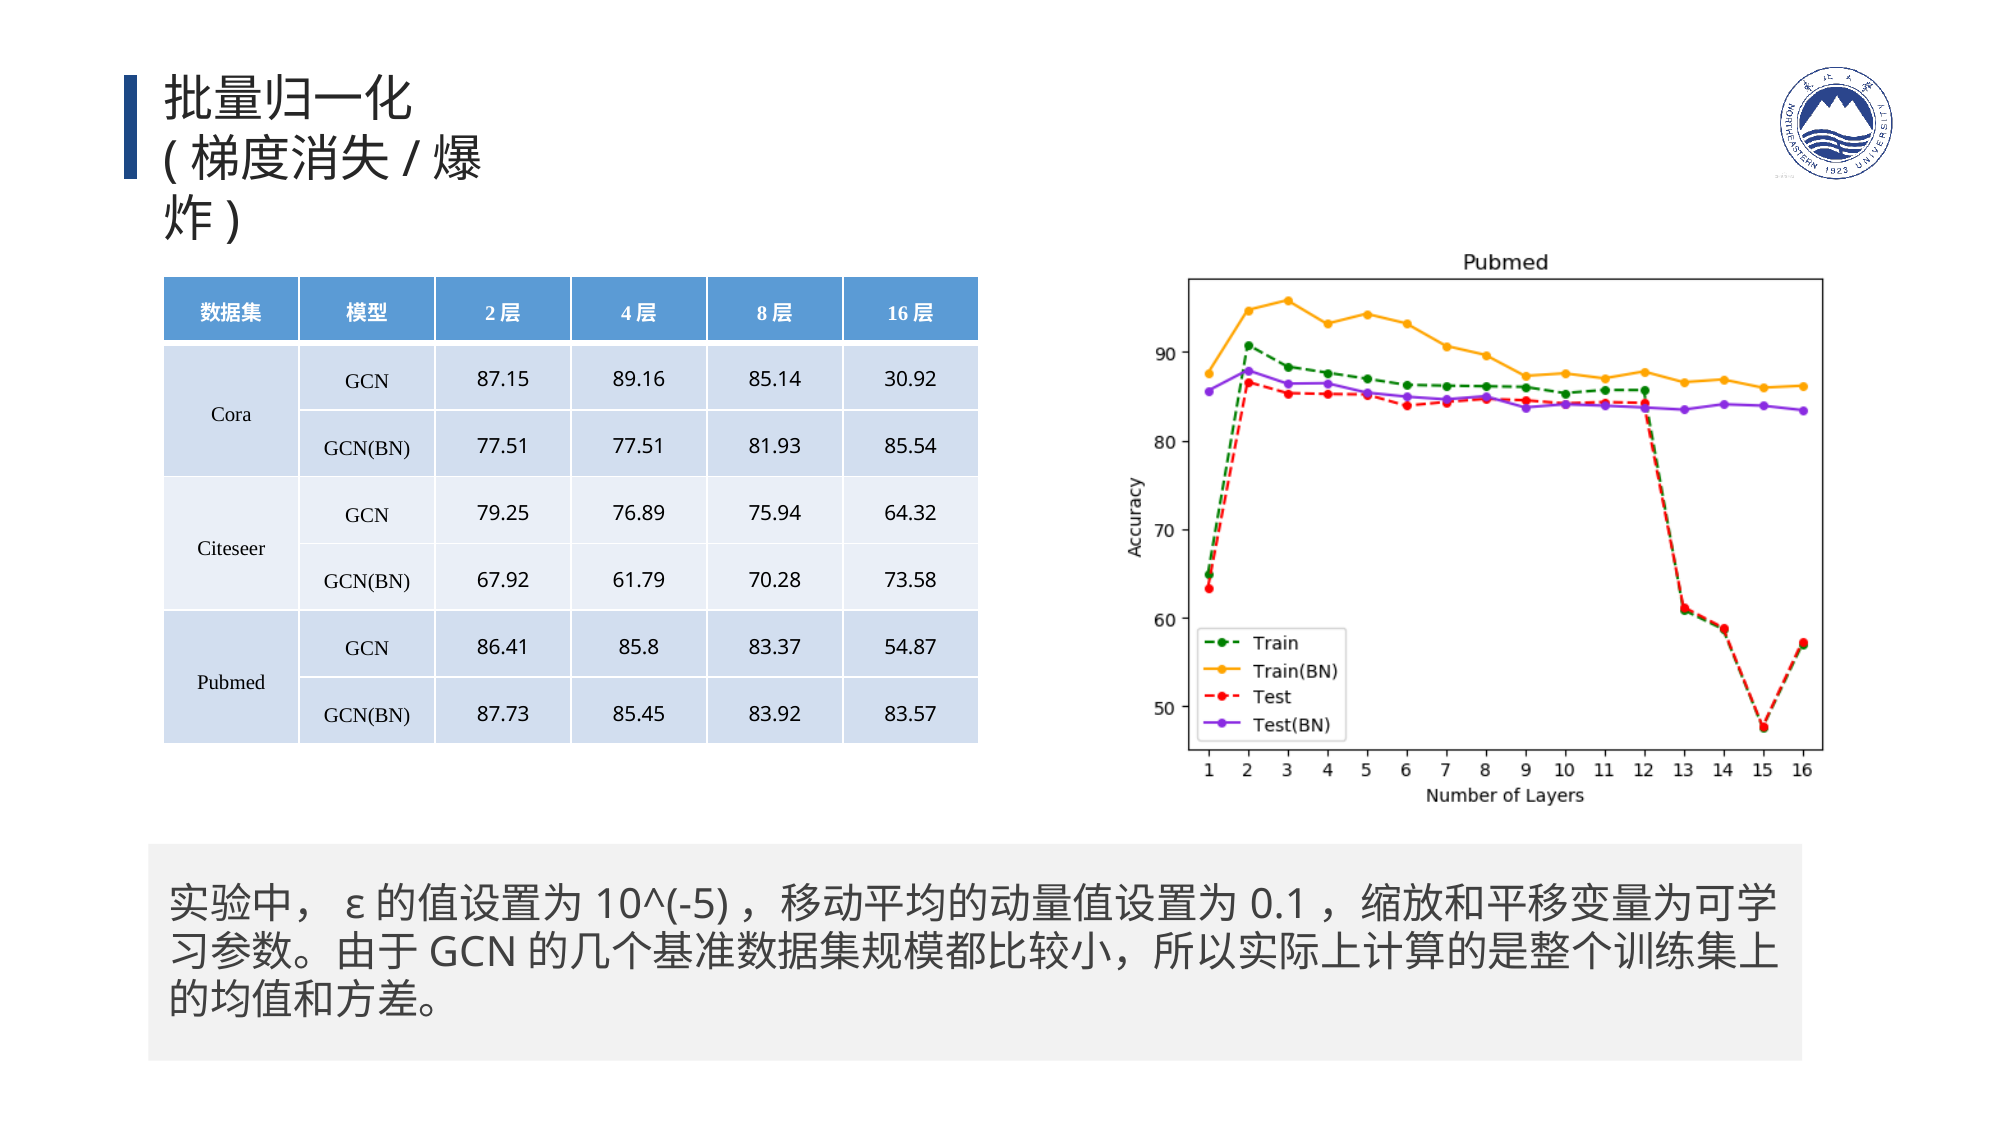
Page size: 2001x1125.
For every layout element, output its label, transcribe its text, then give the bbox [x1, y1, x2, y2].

table_cell 75.94 [708, 477, 842, 543]
text_box 批量归一化 (梯度消失/爆炸) [148, 58, 565, 254]
table_cell 85.54 [844, 411, 978, 476]
table_header 2层 [436, 277, 570, 340]
table_cell 85.14 [708, 346, 842, 409]
table_cell GCN [300, 477, 434, 543]
table_cell GCN [300, 611, 434, 676]
table_cell 70.28 [708, 544, 842, 609]
text_box [147, 843, 1803, 1062]
table_cell 83.37 [708, 611, 842, 676]
table_cell 81.93 [708, 411, 842, 476]
table_cell Pubmed [164, 611, 298, 743]
text_box 实验中，ε的值设置为10^(-5)，移动平均的动量值设置为0.1，缩放和平移变量为可学习参数。由于GCN的几个基准数据集规模都比较小，所以实际上计算的是整个训练集上的均值和方差。 [153, 872, 1805, 1031]
table_header 数据集 [164, 277, 298, 340]
table_header 16层 [844, 277, 978, 340]
table_cell 77.51 [436, 411, 570, 476]
table_cell 83.92 [708, 678, 842, 743]
table_cell GCN(BN) [300, 678, 434, 743]
table_cell 73.58 [844, 544, 978, 609]
table_cell Cora [164, 346, 298, 476]
table_header 8层 [708, 277, 842, 340]
table_cell 85.8 [572, 611, 706, 676]
table_cell 64.32 [844, 477, 978, 543]
table_cell 79.25 [436, 477, 570, 543]
table_cell 61.79 [572, 544, 706, 609]
table_cell 83.57 [844, 678, 978, 743]
table_cell GCN [300, 346, 434, 409]
table_cell 85.45 [572, 678, 706, 743]
table_cell 54.87 [844, 611, 978, 676]
table_cell 77.51 [572, 411, 706, 476]
picture [1086, 207, 1904, 816]
table_cell 30.92 [844, 346, 978, 409]
table_cell 67.92 [436, 544, 570, 609]
table_cell GCN(BN) [300, 411, 434, 476]
table_cell GCN(BN) [300, 544, 434, 609]
table_cell 86.41 [436, 611, 570, 676]
table_header 模型 [300, 277, 434, 340]
picture [1769, 59, 1904, 184]
table_cell 87.73 [436, 678, 570, 743]
table_cell 89.16 [572, 346, 706, 409]
table_cell 87.15 [436, 346, 570, 409]
table_cell Citeseer [164, 477, 298, 609]
table_header 4层 [572, 277, 706, 340]
table_cell 76.89 [572, 477, 706, 543]
